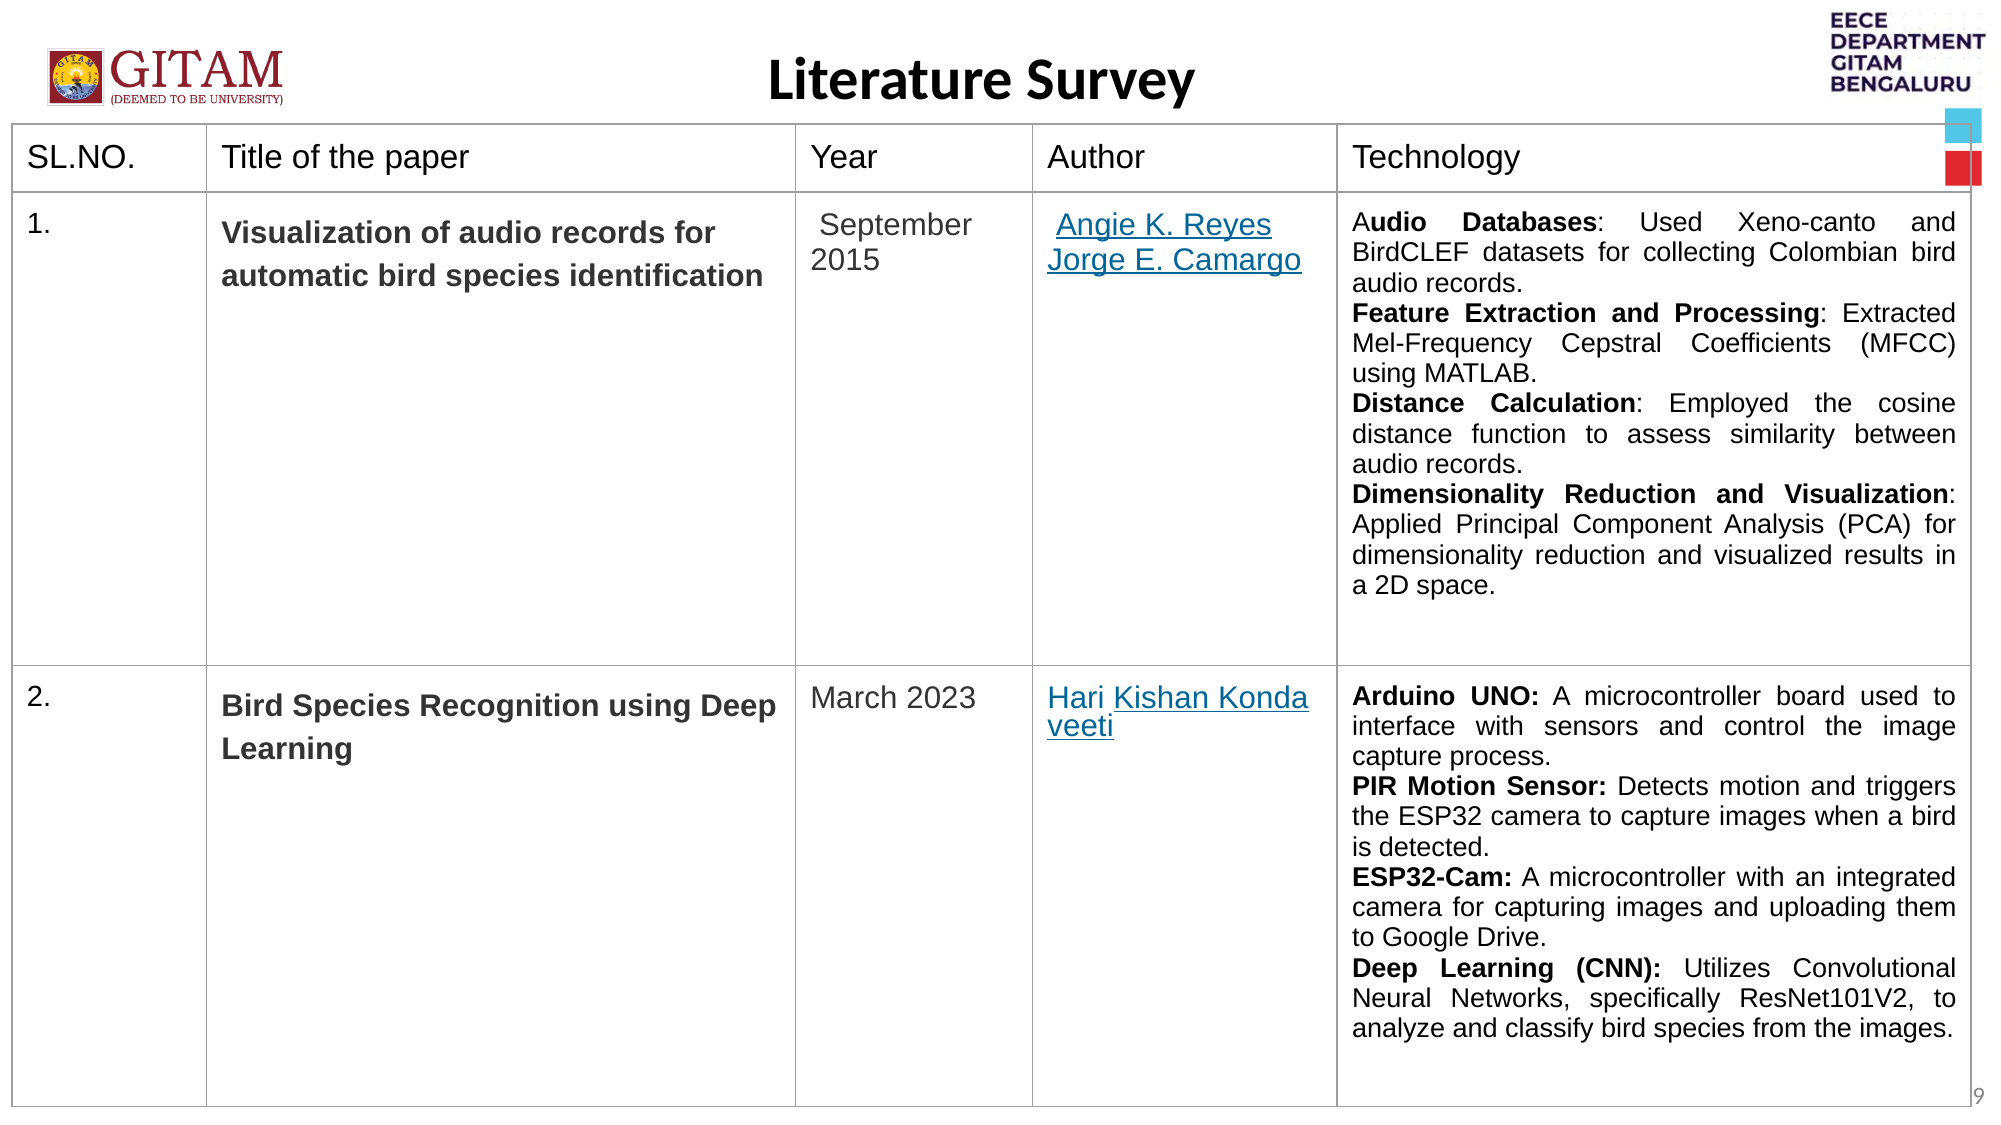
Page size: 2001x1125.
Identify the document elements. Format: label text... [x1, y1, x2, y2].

table_cell Arduino UNO: A microcontroller board used to interface with sensors and control the image capture process. PIR Motion Sensor: Detects motion and triggers the ESP32 camera to capture images when a bird is detected. ESP32-Cam: A microcontroller with an integrated camera for capturing images and uploading them to Google Drive. Deep Learning (CNN): Utilizes Convolutional Neural Networks, specifically ResNet101V2, to analyze and classify bird species from the images. [1338, 666, 1970, 1106]
table_cell Visualization of audio records for automatic bird species identification [207, 193, 795, 665]
picture [1824, 1, 2000, 101]
table_header Author [1033, 125, 1336, 191]
table_header Title of the paper [207, 125, 795, 191]
table_header Technology [1338, 125, 1970, 191]
text_box Literature Survey [753, 23, 1253, 81]
table_header Year [796, 125, 1032, 191]
table_cell Angie K. Reyes Jorge E. Camargo [1033, 193, 1336, 665]
table_cell September 2015 [796, 193, 1032, 665]
table_cell Bird Species Recognition using Deep Learning [207, 666, 795, 1106]
table_cell Hari Kishan Kondaveeti [1033, 666, 1336, 1106]
table_cell Audio Databases: Used Xeno-canto and BirdCLEF datasets for collecting Colombian bird audio records. Feature Extraction and Processing: Extracted Mel-Frequency Cepstral Coefficients (MFCC) using MATLAB. Distance Calculation: Employed the cosine distance function to assess similarity between audio records. Dimensionality Reduction and Visualization: Applied Principal Component Analysis (PCA) for dimensionality reduction and visualized results in a 2D space. [1338, 193, 1970, 665]
table_header SL.NO. [13, 125, 206, 191]
slide_number ‹#› [1550, 1065, 2000, 1125]
table_cell March 2023 [796, 666, 1032, 1106]
table_cell 1. [13, 193, 206, 665]
table_cell 2. [13, 666, 206, 1106]
picture [43, 42, 290, 112]
